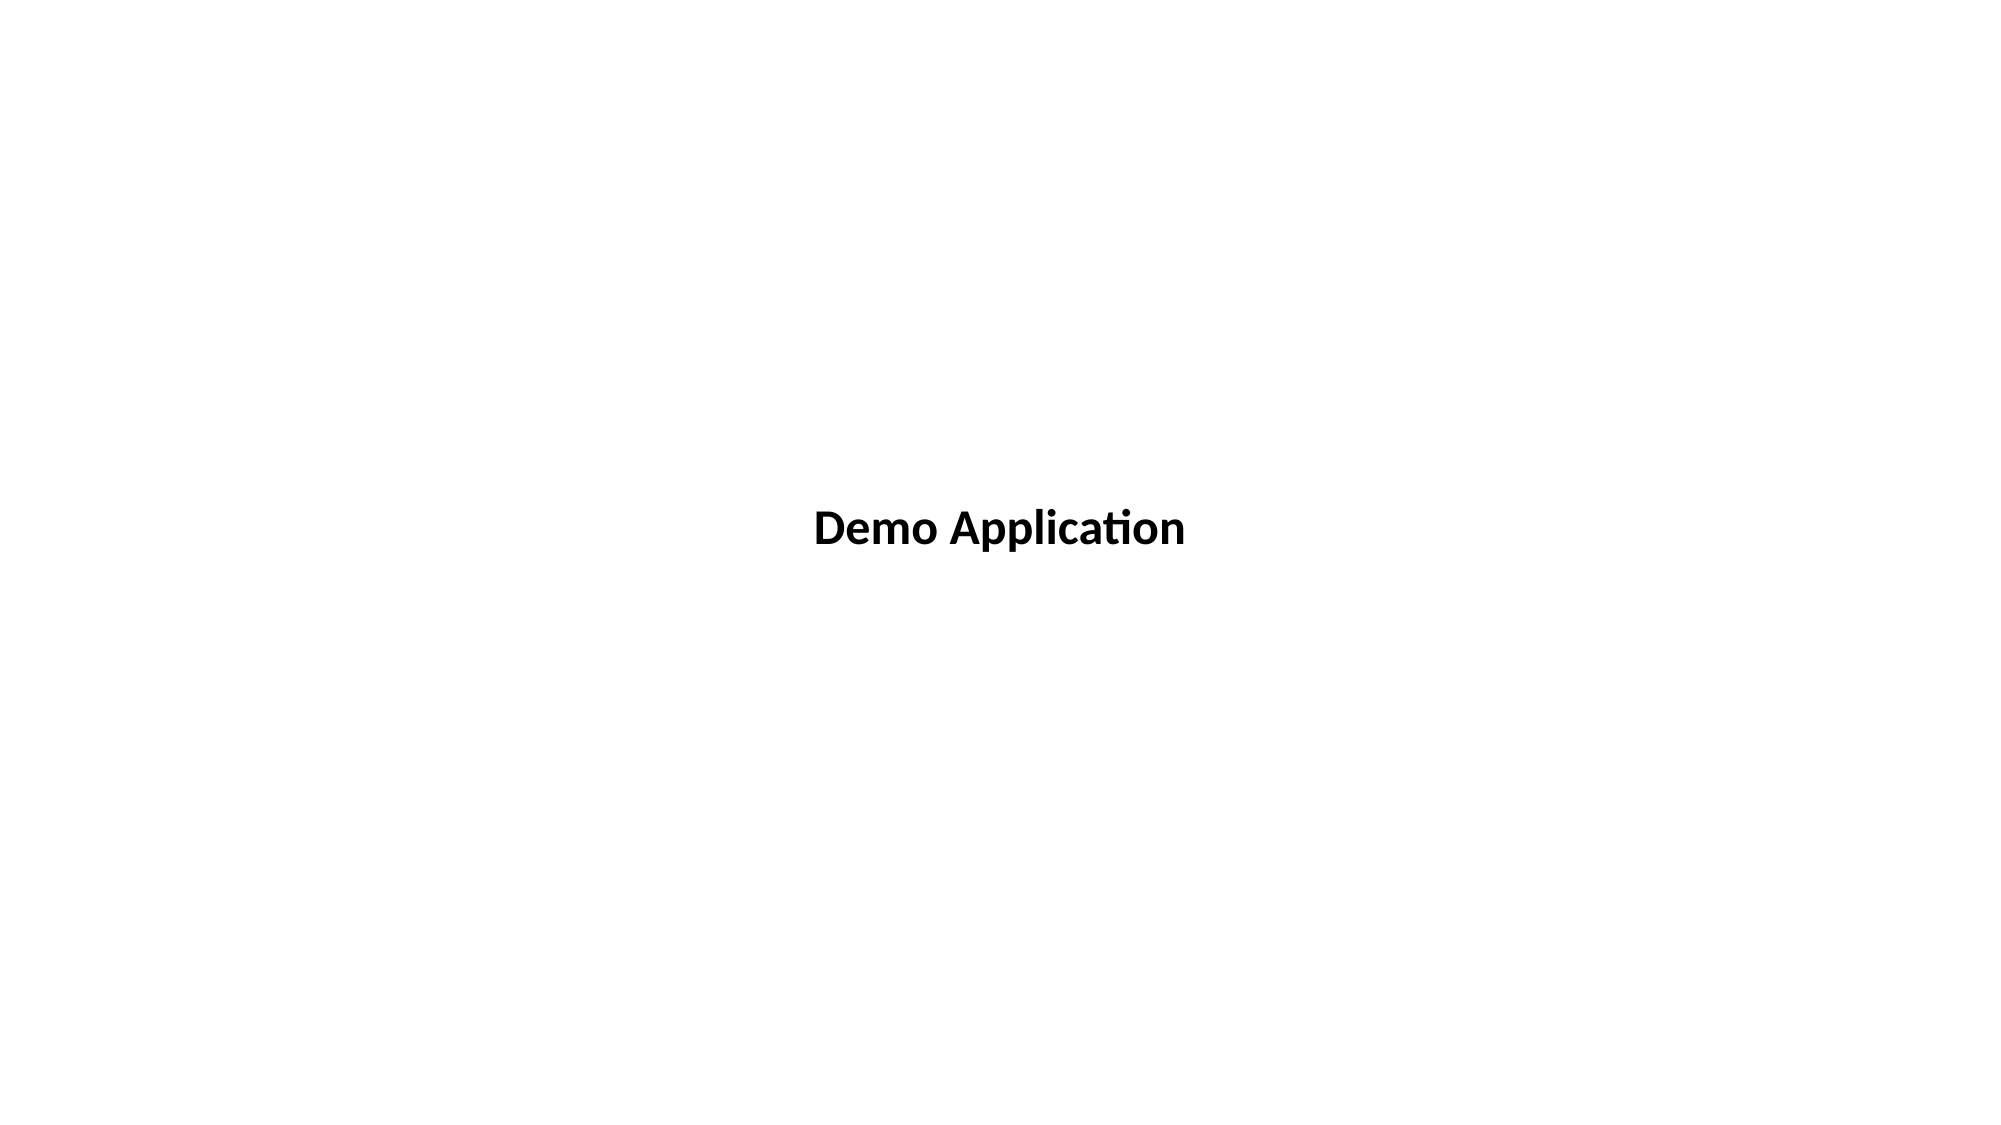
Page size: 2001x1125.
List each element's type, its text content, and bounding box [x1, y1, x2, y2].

text_box Demo Application [799, 486, 1201, 562]
